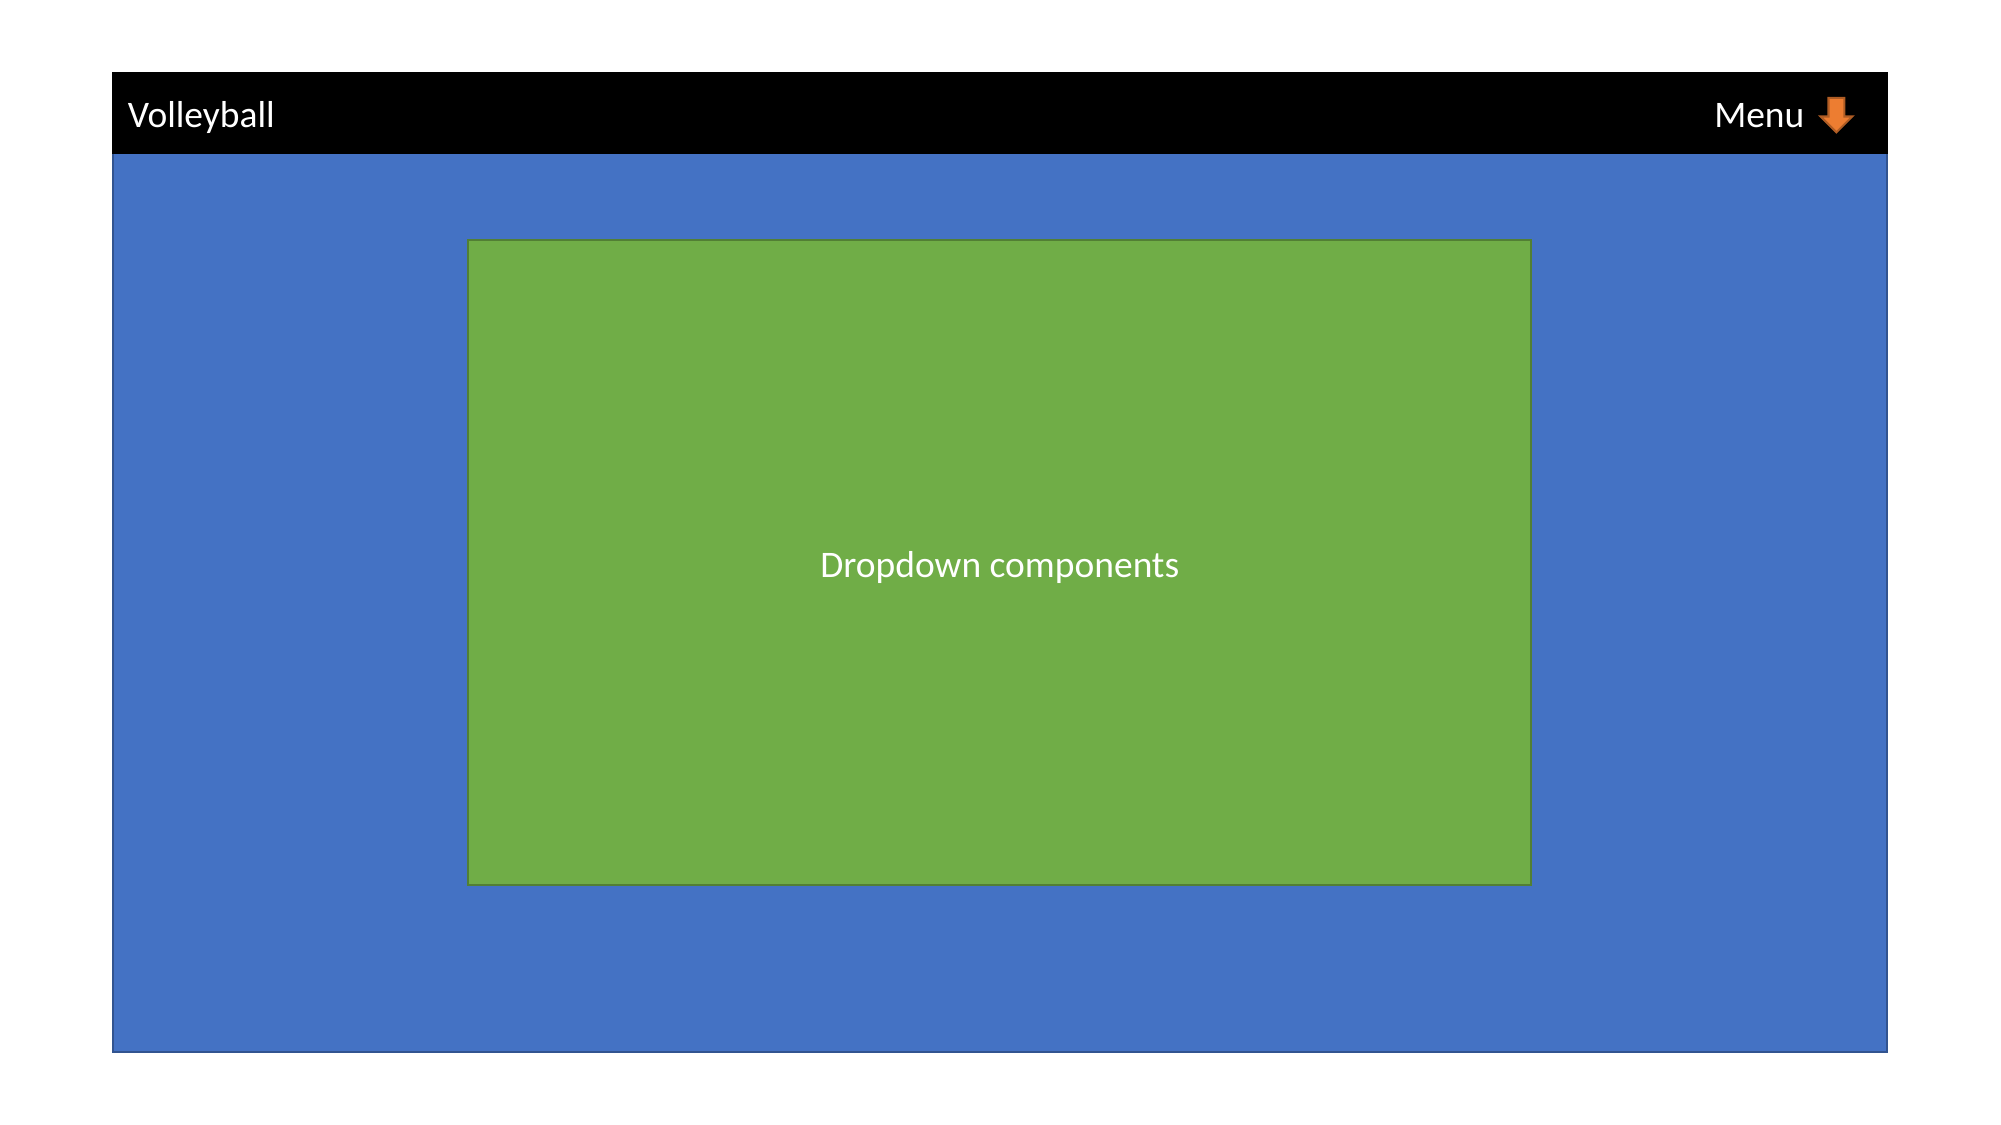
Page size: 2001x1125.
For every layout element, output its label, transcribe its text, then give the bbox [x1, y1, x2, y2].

text_box [112, 154, 1888, 1053]
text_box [1699, 82, 1853, 144]
text_box Dropdown components [467, 239, 1532, 886]
text_box Volleyball [112, 72, 1888, 154]
